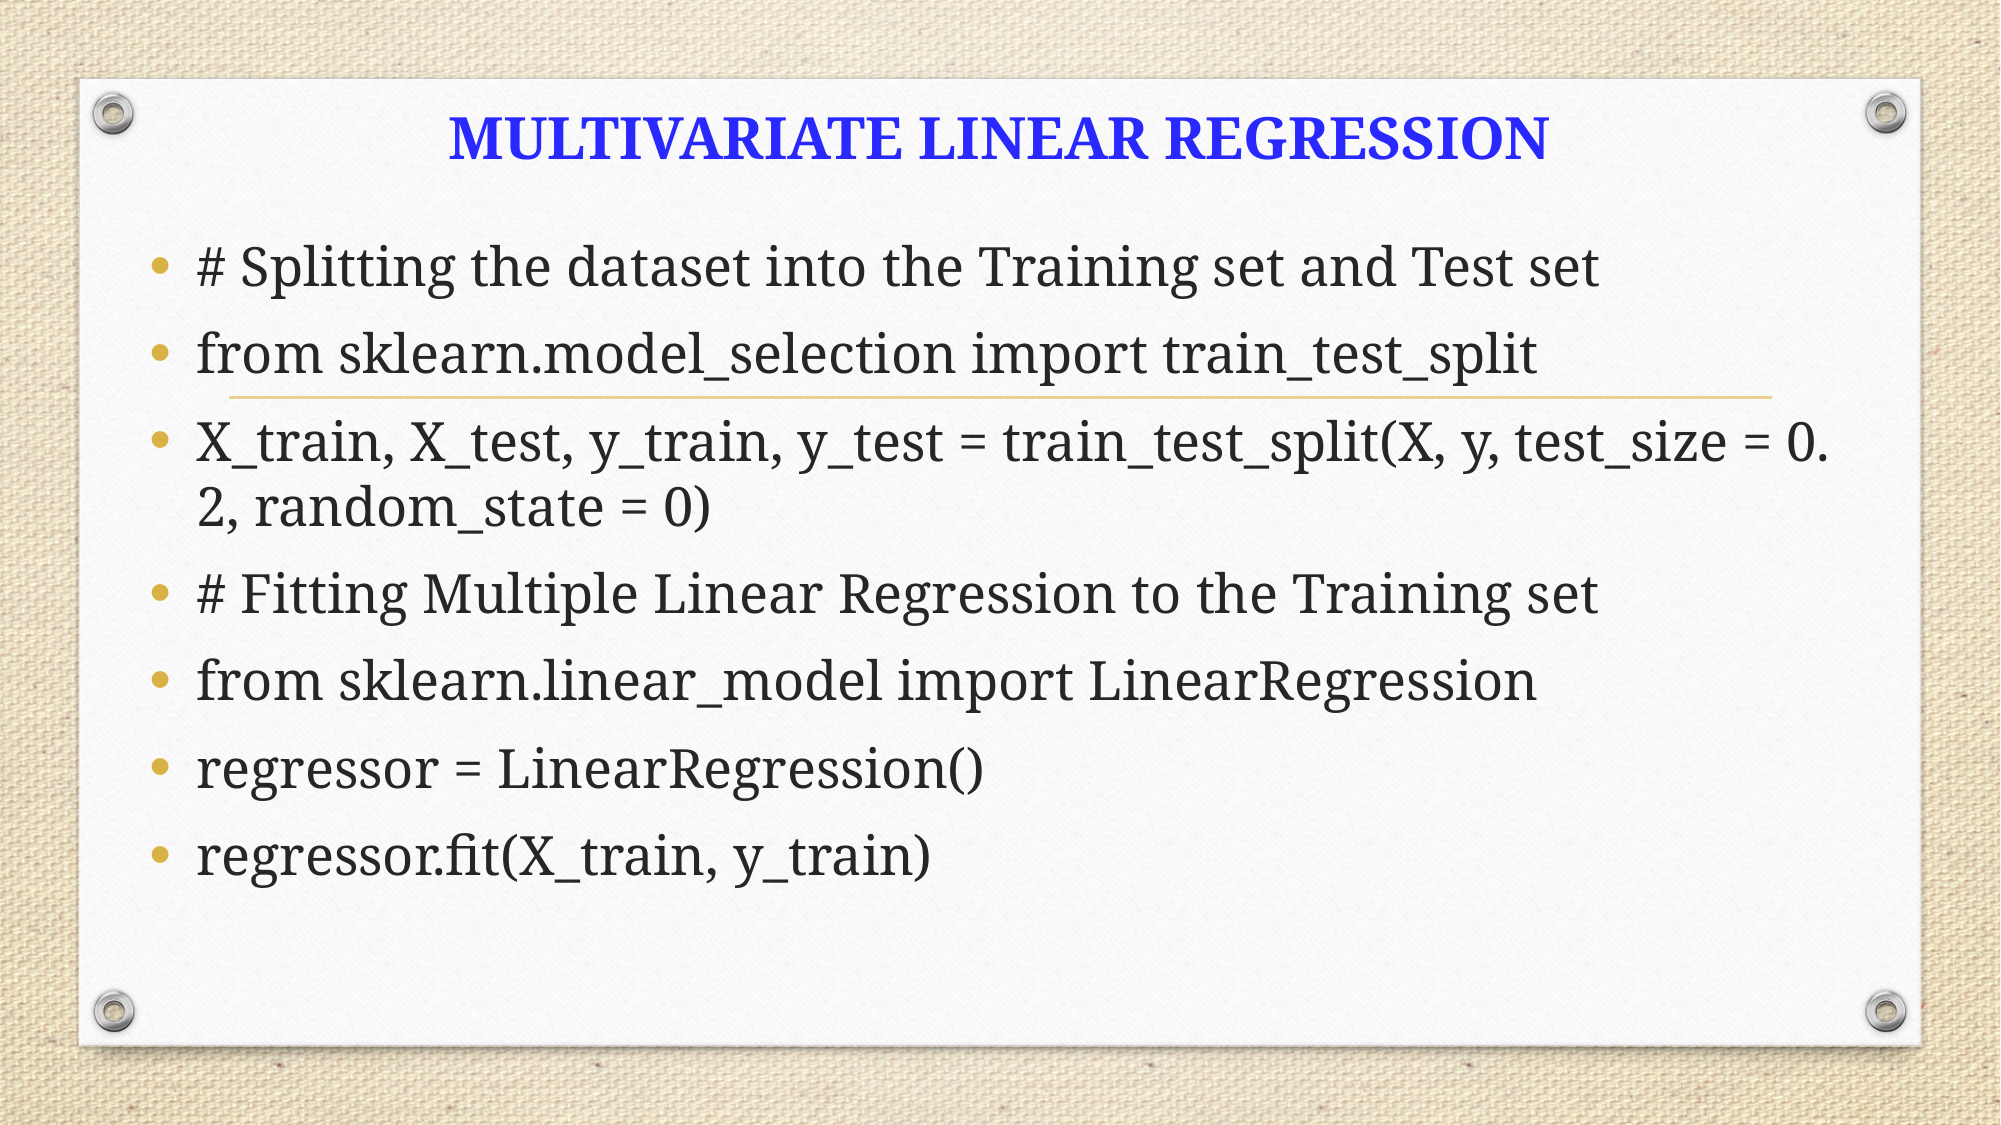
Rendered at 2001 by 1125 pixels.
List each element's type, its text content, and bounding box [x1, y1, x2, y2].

list # Splitting the dataset into the Training set and Test set from sklearn.model_selection import train_test_split X_train, X_test, y_train, y_test = train_test_split(X, y, test_size = 0.2, random_state = 0) # Fitting Multiple Linear Regression to the Training set from sklearn.linear_model import LinearRegression regressor = LinearRegression() regressor.fit(X_train, y_train) [134, 224, 1868, 901]
picture [0, 0, 2001, 1125]
text_box MULTIVARIATE LINEAR REGRESSION [357, 66, 1643, 207]
